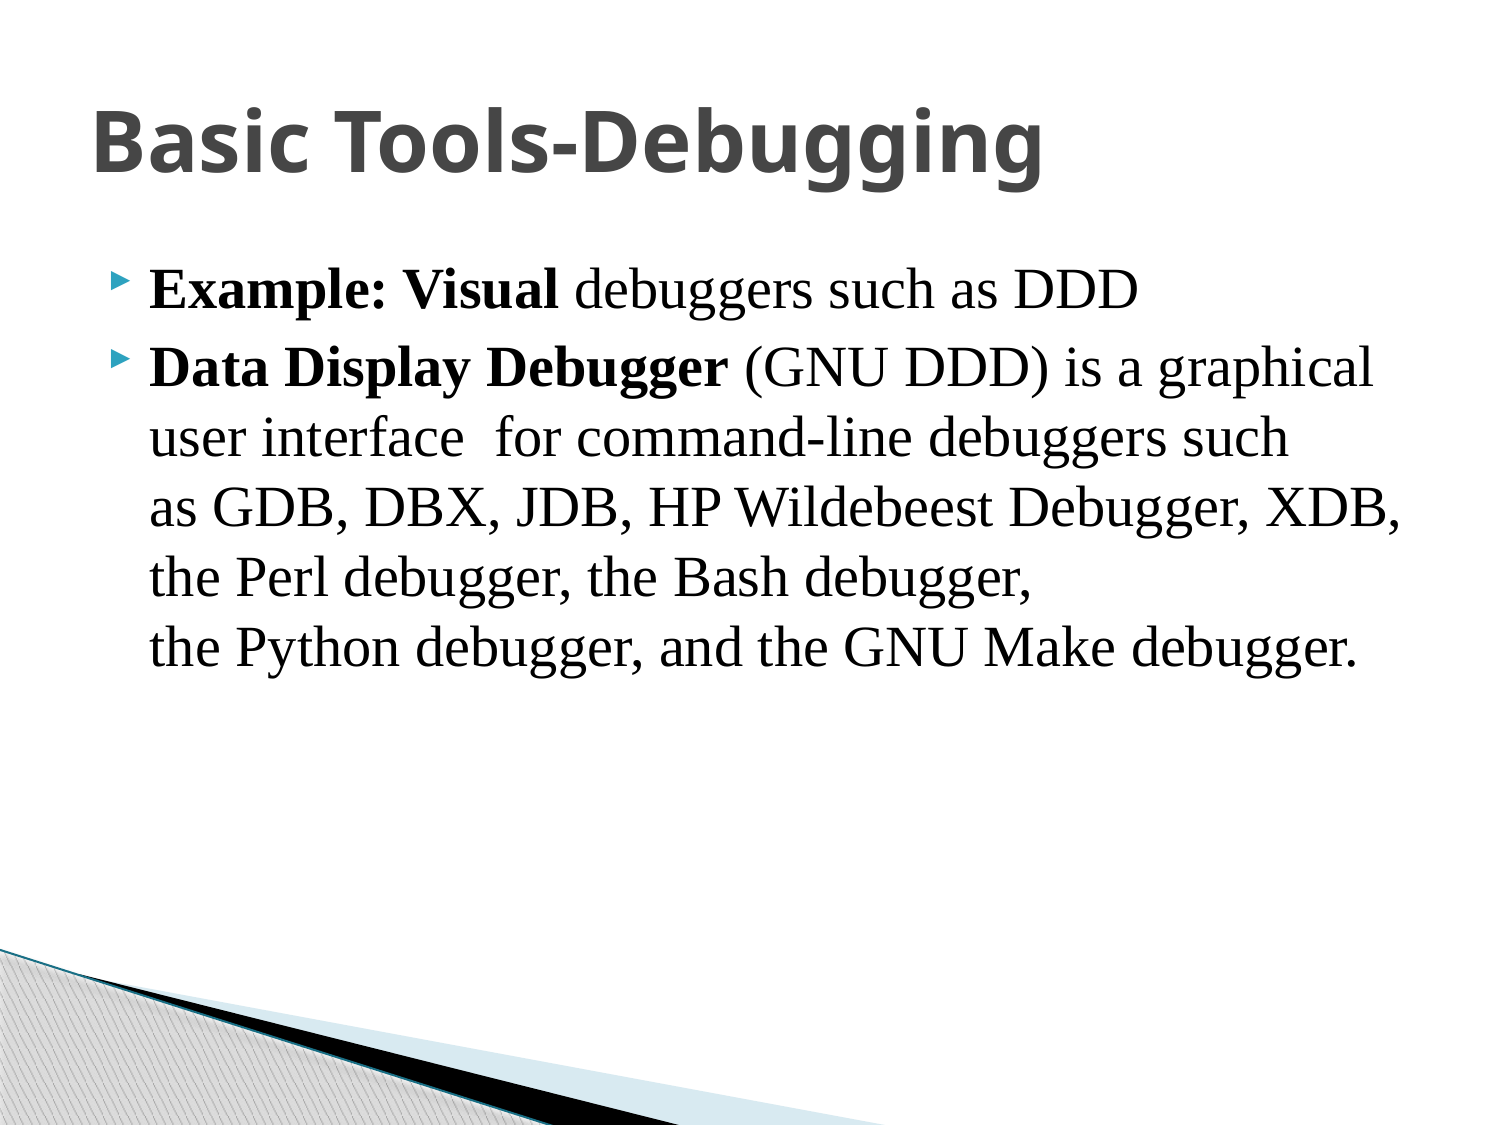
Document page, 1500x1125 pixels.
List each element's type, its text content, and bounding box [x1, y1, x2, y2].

list Example: Visual debuggers such as DDD Data Display Debugger (GNU DDD) is a graphical user interface for command-line debuggers such as GDB, DBX, JDB, HP Wildebeest Debugger, XDB, the Perl debugger, the Bash debugger, the Python debugger, and the GNU Make debugger. [75, 243, 1425, 986]
title Basic Tools-Debugging [75, 45, 1425, 233]
